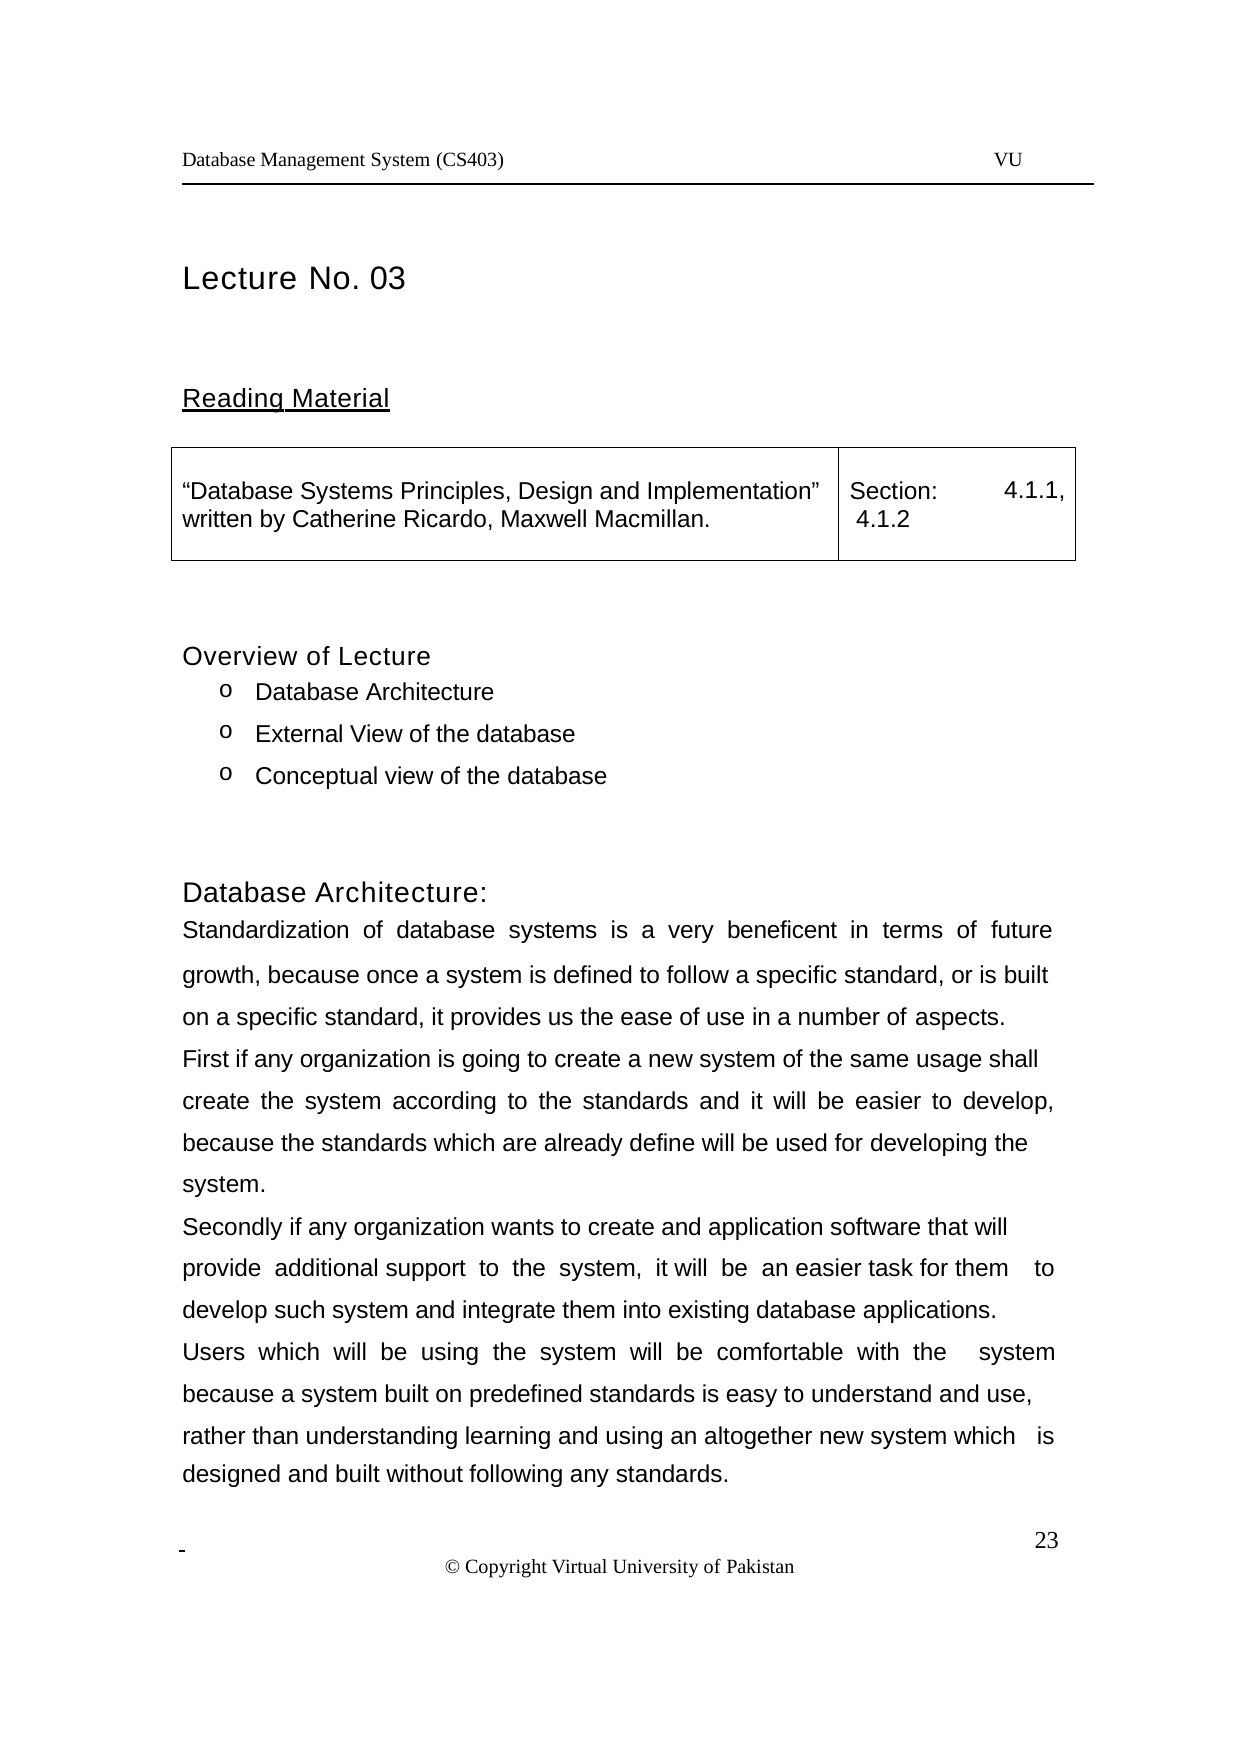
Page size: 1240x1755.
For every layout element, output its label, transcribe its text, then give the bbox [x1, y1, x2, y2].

text_box VU [991, 145, 1025, 171]
text_box 4.1.1, [1002, 474, 1068, 504]
text_box Database Management System (CS403) [180, 145, 509, 171]
text_box 23 © Copyright Virtual University of Pakistan [177, 1528, 1062, 1603]
text_box Overview of Lecture Database Architecture External View of the database Conceptual view of the database [180, 639, 611, 790]
text_box “Database Systems Principles, Design and Implementation” written by Catherine Ricardo, Maxwell Macmillan. [180, 476, 832, 533]
text_box Lecture No. 03 [180, 257, 408, 296]
text_box Section: 4.1.2 [847, 476, 940, 533]
text_box Reading Material [180, 381, 396, 413]
text_box Database Architecture: Standardization of database systems is a very beneficent in terms of future growth, because once a system is defined to follow a specific standard, or is built on a specific standard, it provides us the ease of use in a number of aspects. First if any organization is going to create a new system of the same usage shall create the system according to the standards and it will be easier to develop, because the standards which are already define will be used for developing the system. Secondly if any organization wants to create and application software that will provide additional support to the system, it will be an easier task for them to develop such system and integrate them into existing database applications. Users which will be using the system will be comfortable with the system because a system built on predefined standards is easy to understand and use, rather than understanding learning and using an altogether new system which is designed and built without following any standards. [180, 874, 1062, 1488]
